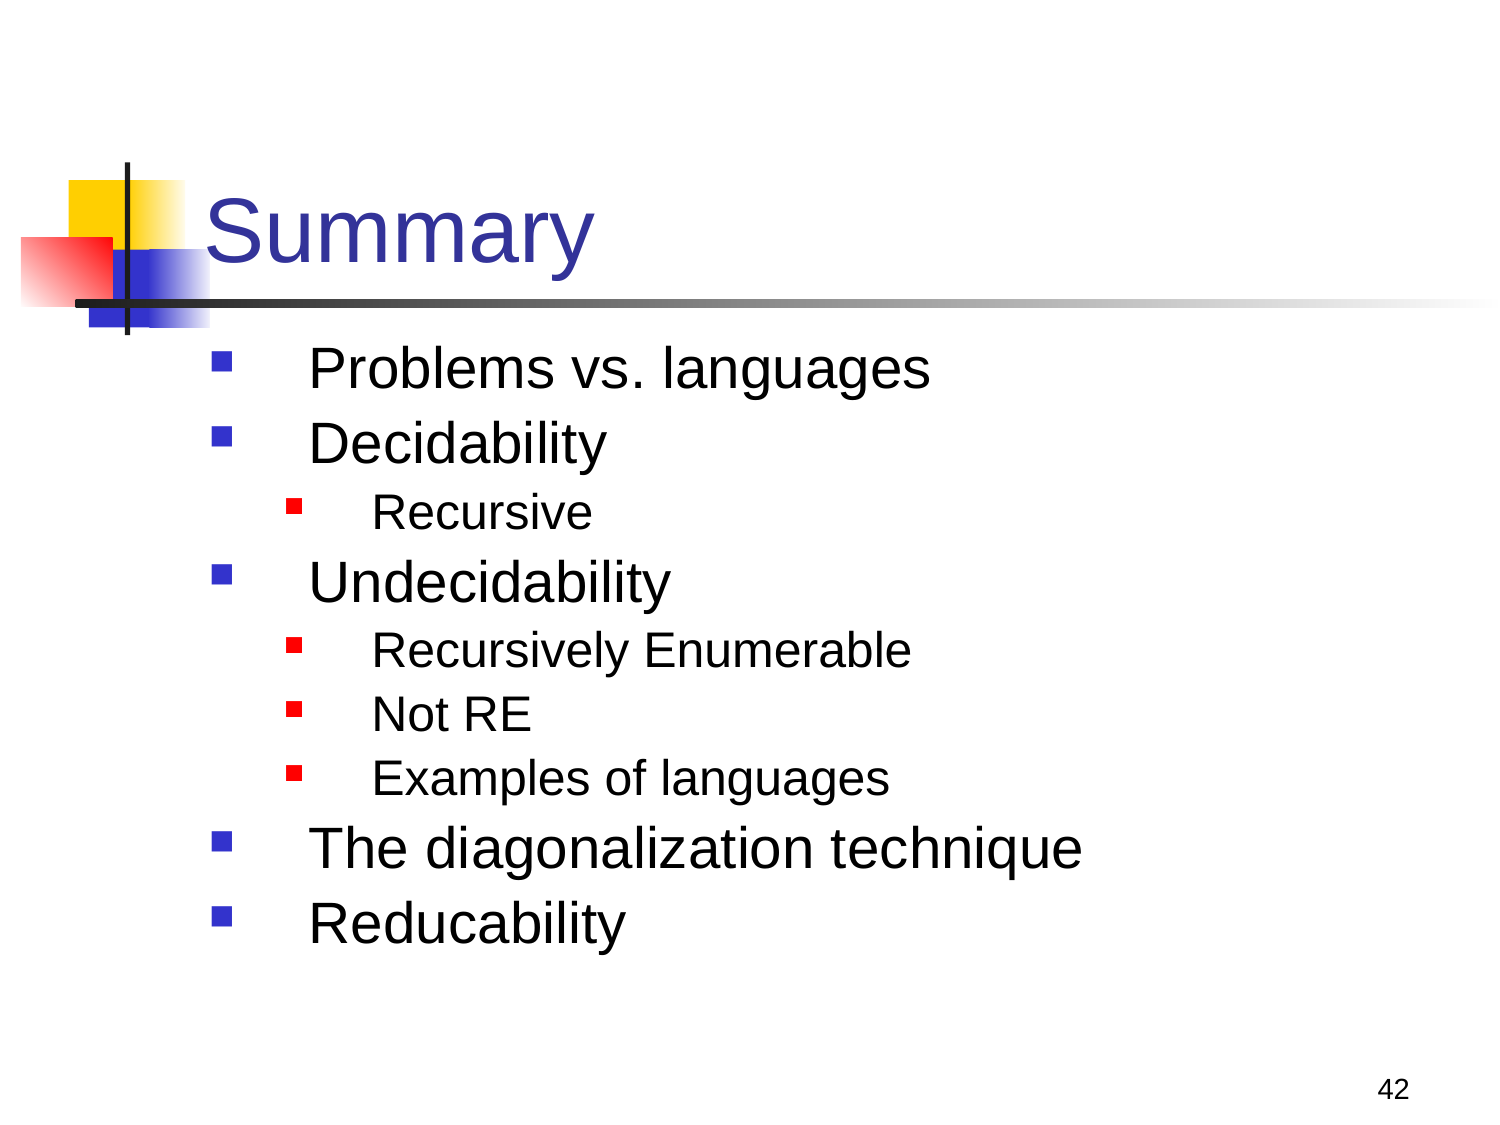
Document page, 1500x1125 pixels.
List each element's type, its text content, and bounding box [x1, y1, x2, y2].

title Summary [188, 101, 1468, 289]
slide_number 42 [1112, 1037, 1426, 1113]
list Problems vs. languages Decidability Recursive Undecidability Recursively Enumerable Not RE Examples of languages The diagonalization technique Reducability [193, 330, 1470, 1007]
